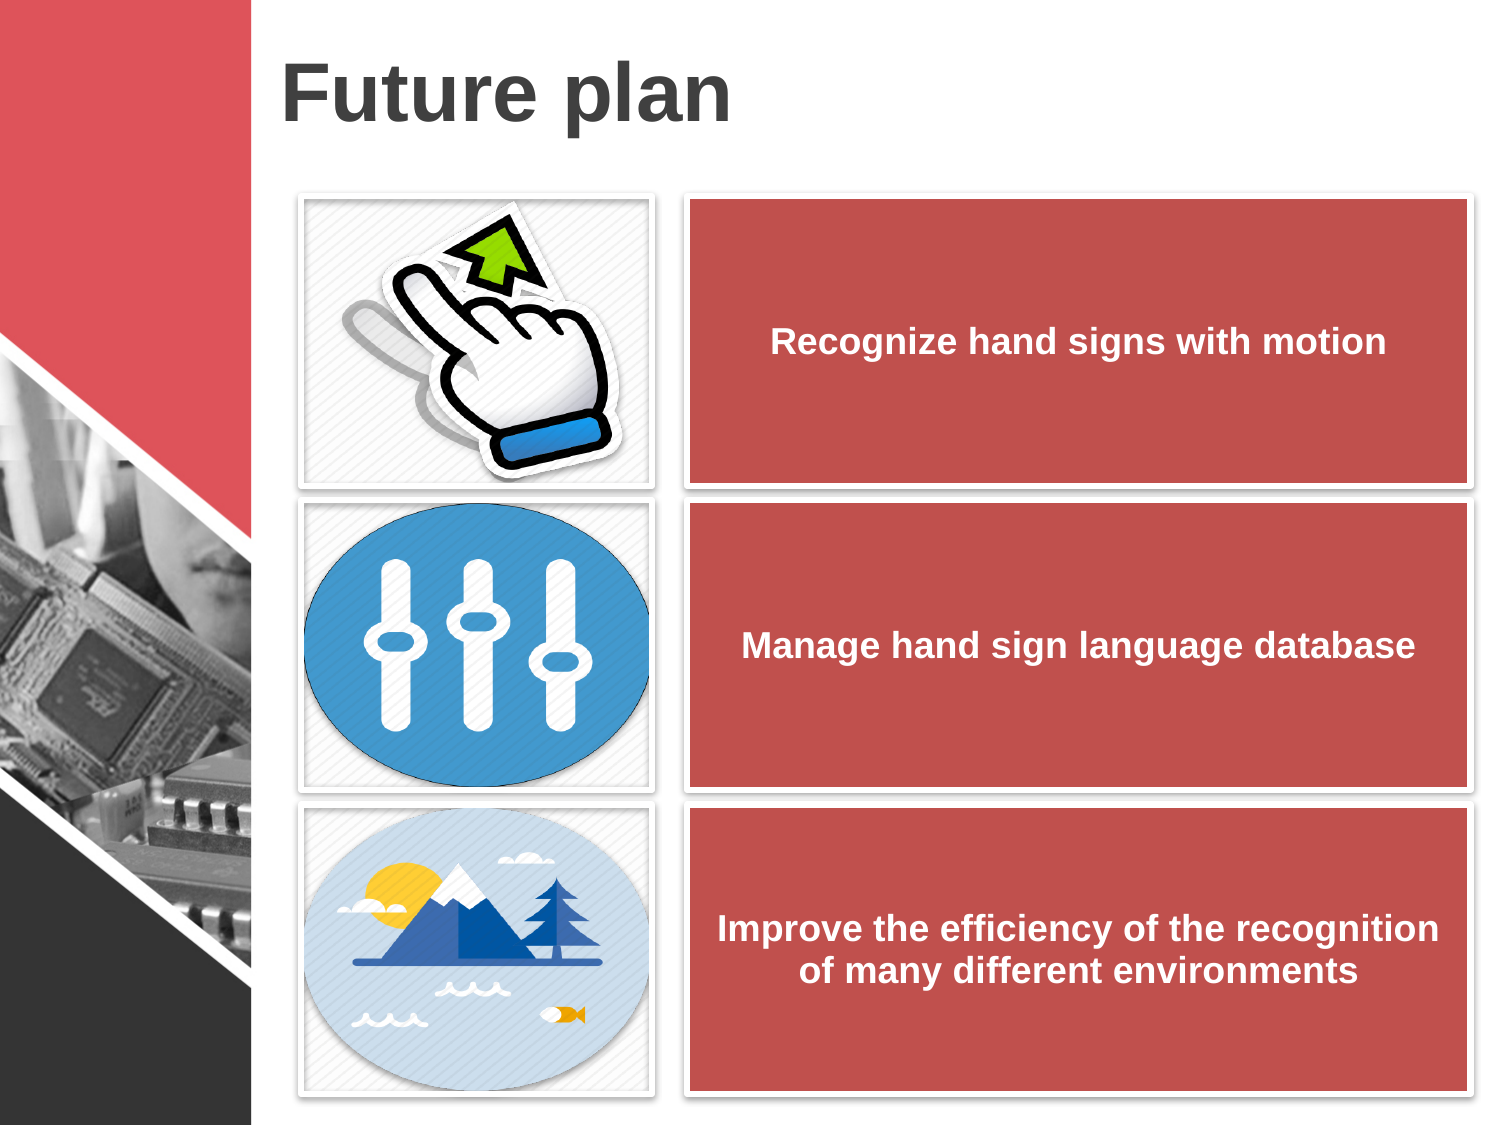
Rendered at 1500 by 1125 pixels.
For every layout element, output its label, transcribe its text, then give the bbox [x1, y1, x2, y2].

title Future plan [265, 0, 1500, 176]
picture [0, 0, 1500, 1125]
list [300, 195, 1471, 1095]
